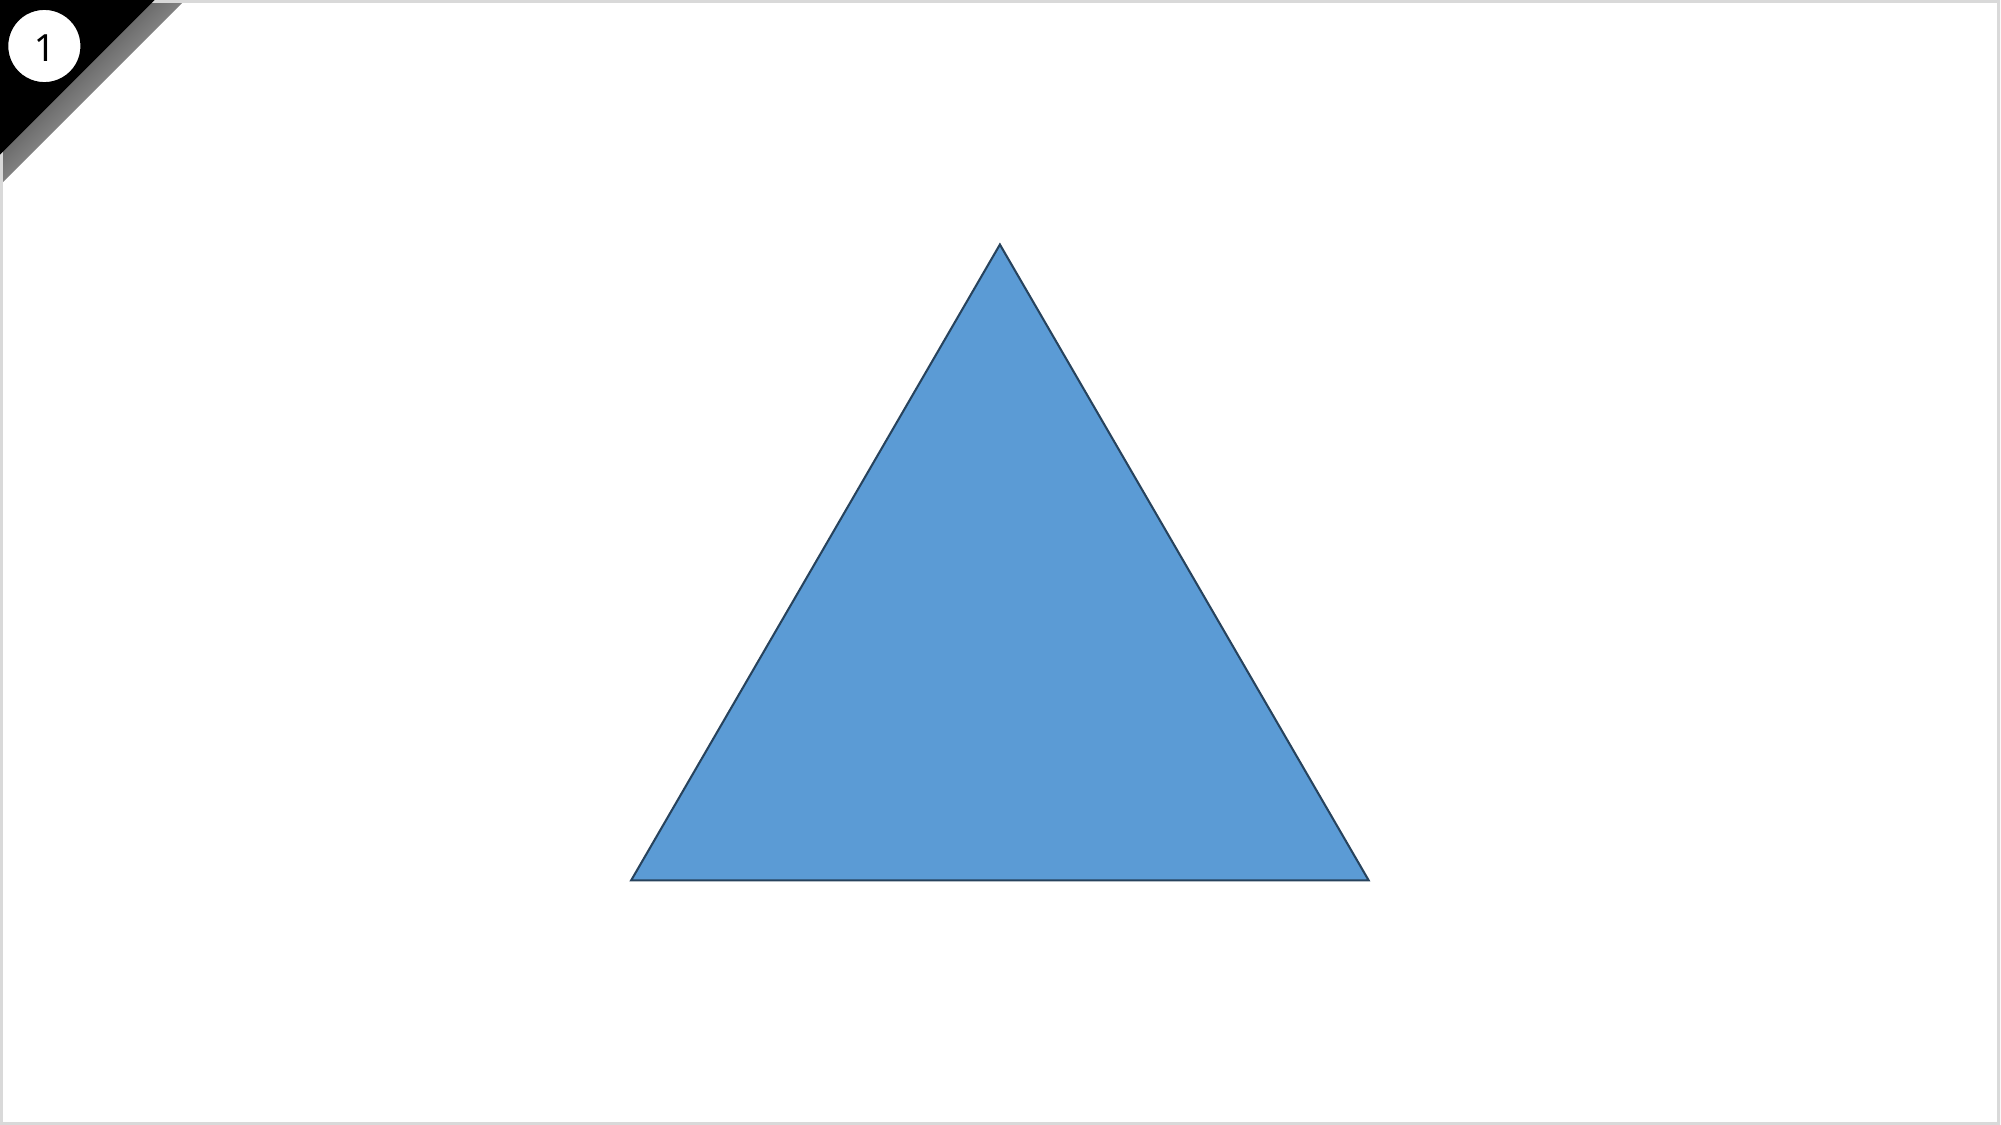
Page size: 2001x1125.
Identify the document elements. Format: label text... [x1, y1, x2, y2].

text_box [629, 242, 1371, 882]
text_box 1 [19, 16, 71, 77]
